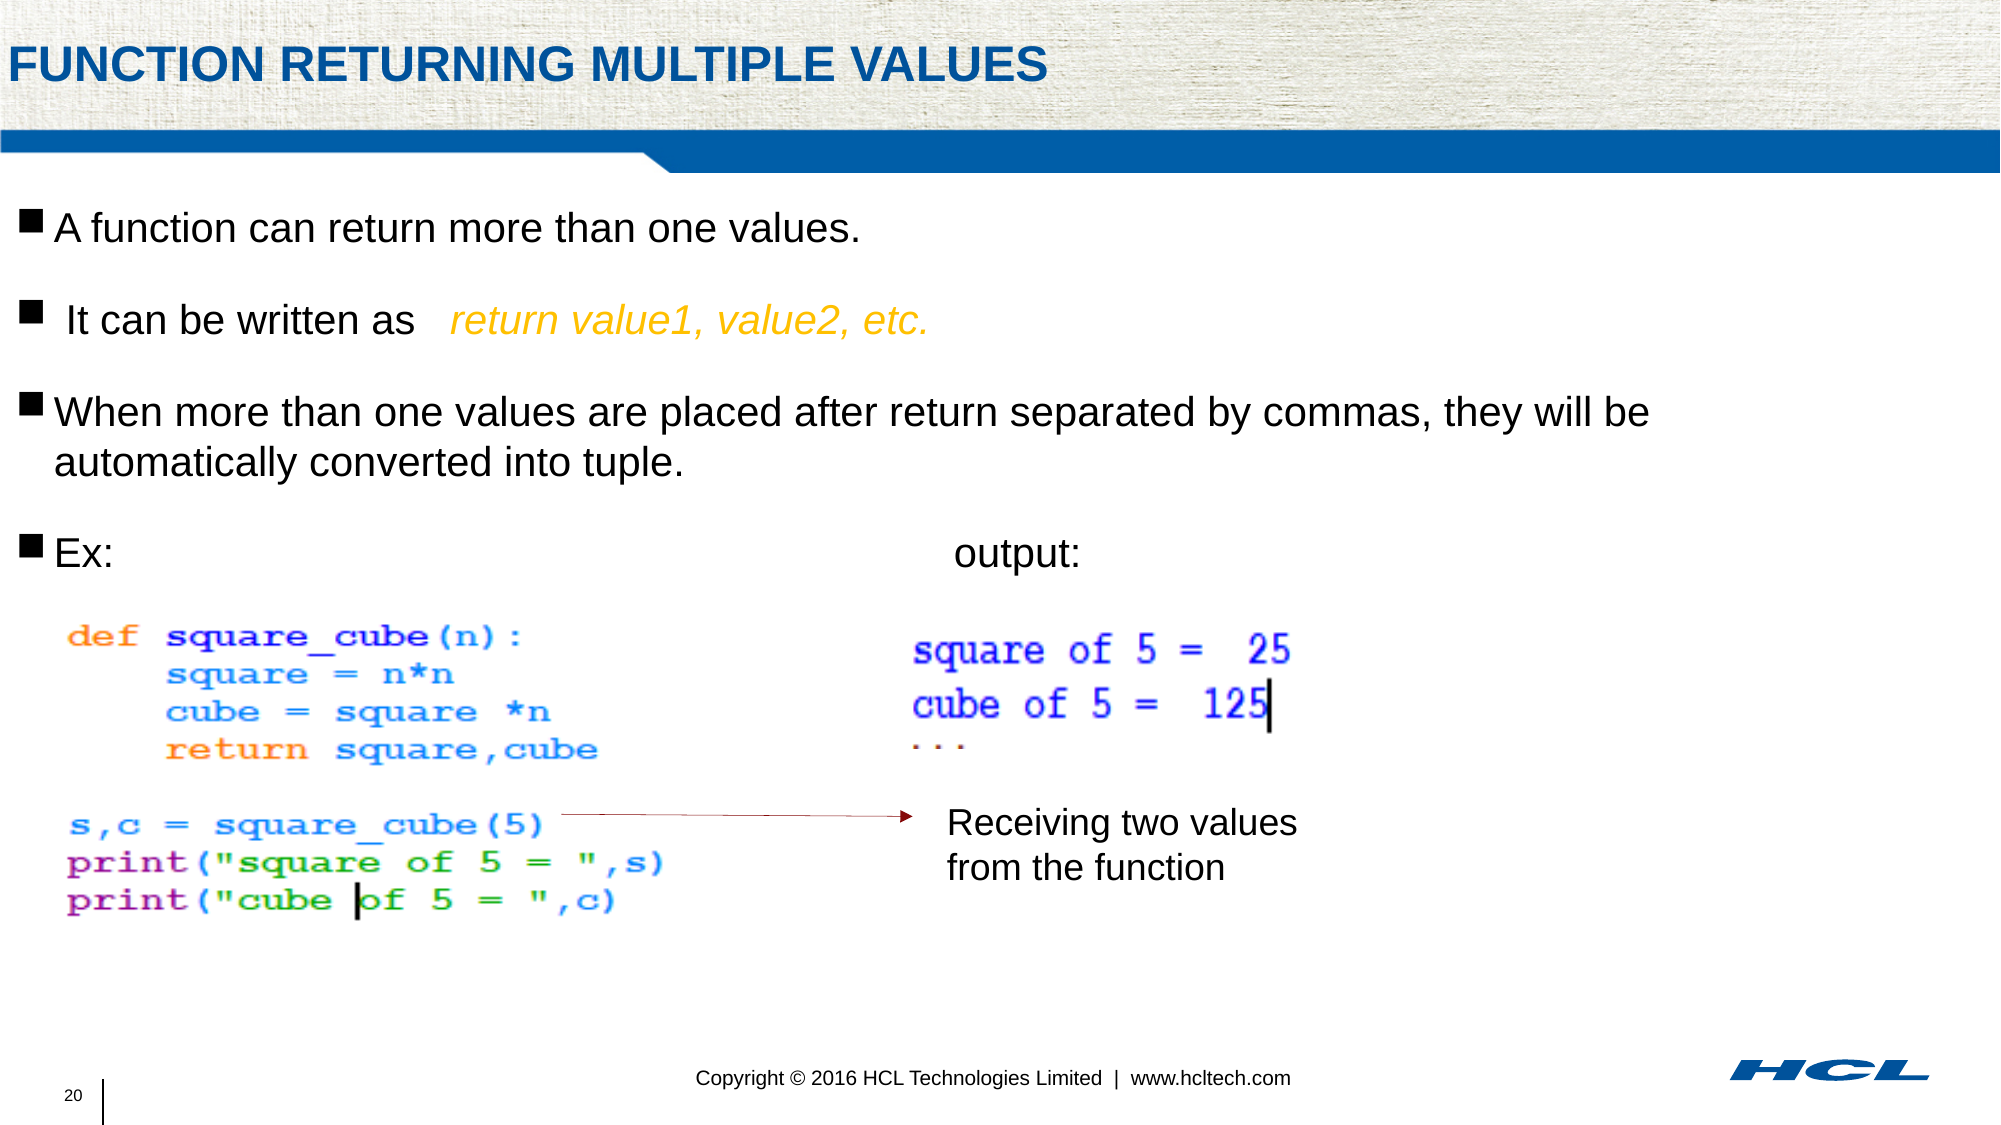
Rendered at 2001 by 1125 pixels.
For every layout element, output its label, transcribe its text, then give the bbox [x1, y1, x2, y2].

picture [0, 0, 2000, 173]
picture [912, 619, 1346, 749]
title Function returning multiple values [0, 0, 1867, 123]
text_box Receiving two values from the function [932, 790, 1395, 896]
picture [61, 619, 723, 952]
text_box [561, 813, 913, 817]
list A function can return more than one values. It can be written as return value1, value2, etc. When more than one values are placed after return separated by commas, they will be automatically converted into tuple. Ex: output: [0, 193, 1867, 1046]
